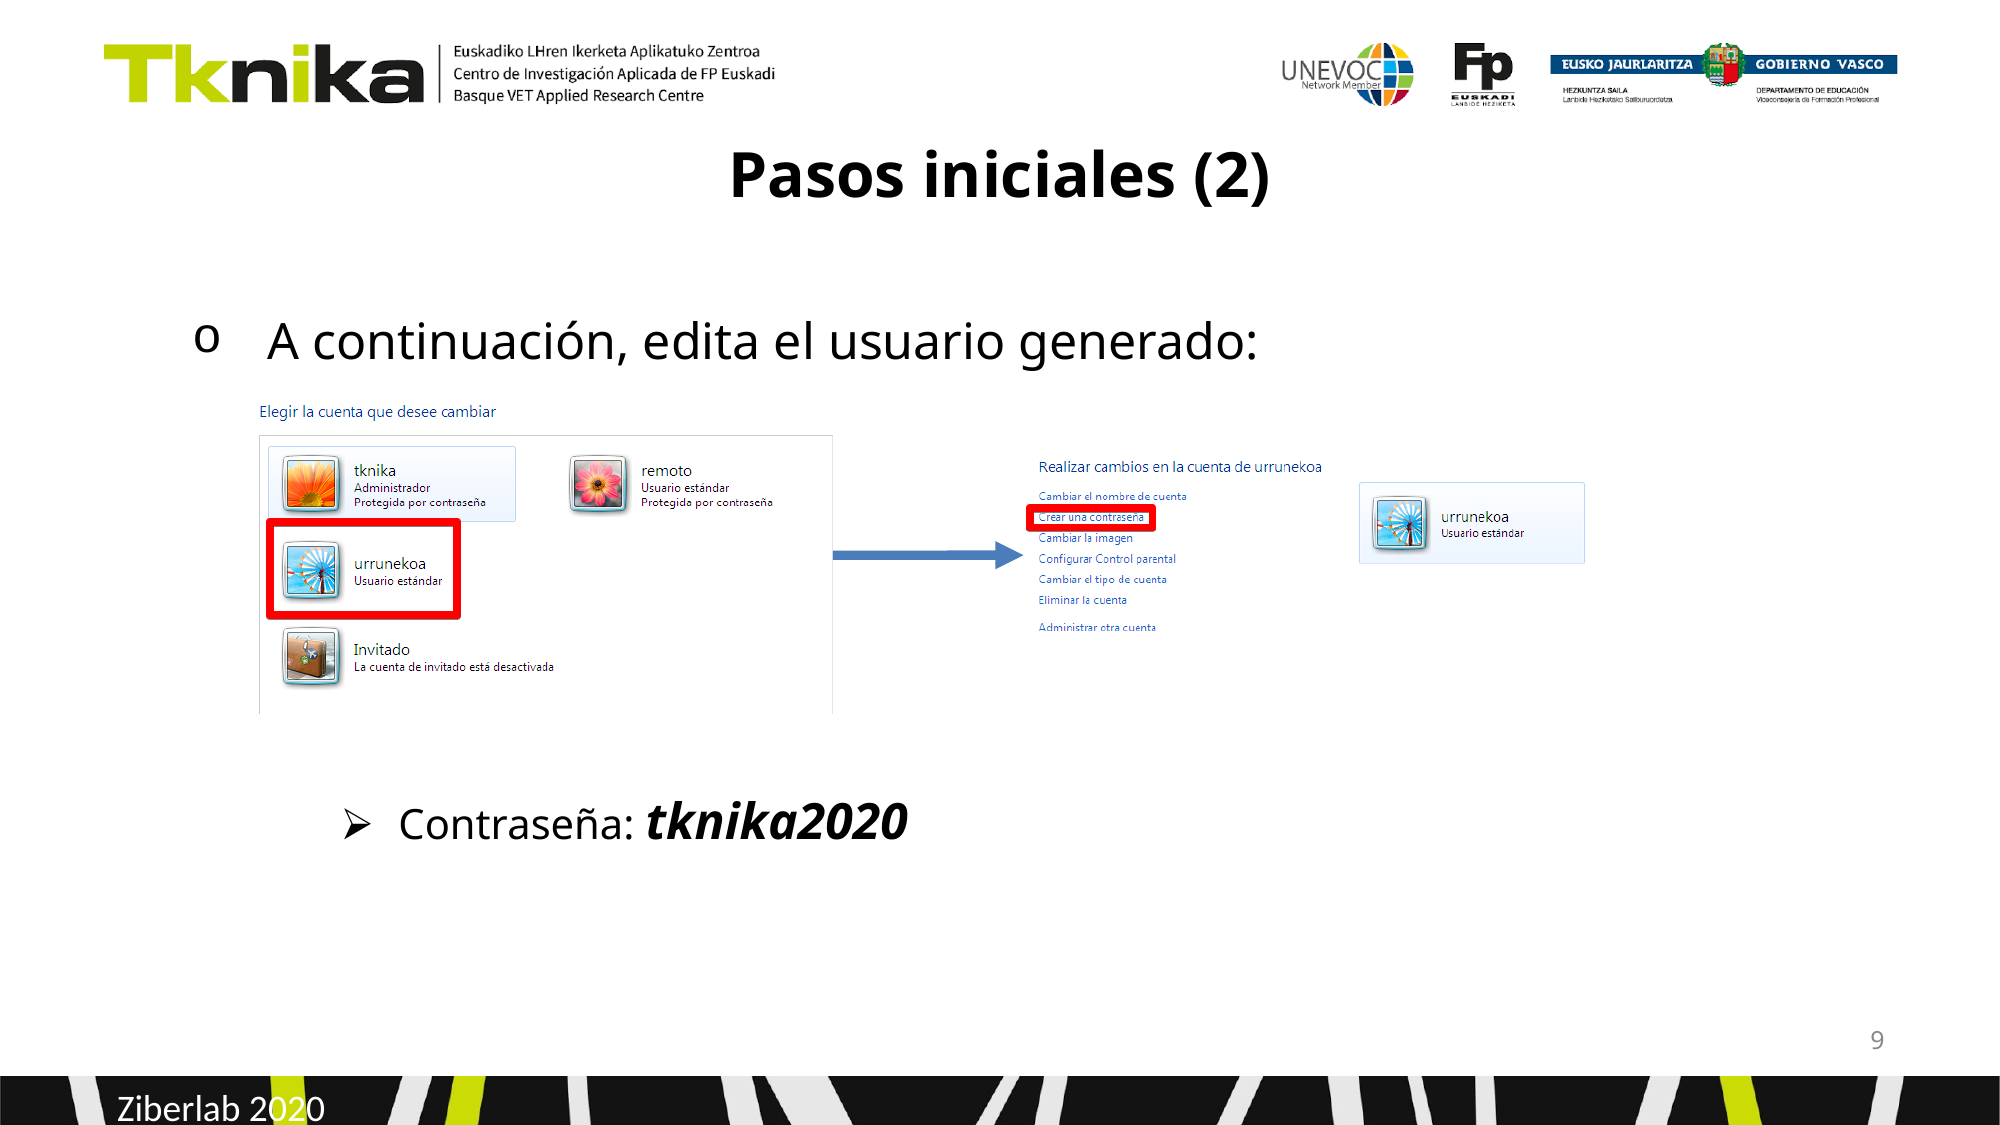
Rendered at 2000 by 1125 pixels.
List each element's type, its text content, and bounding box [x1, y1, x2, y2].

picture [1023, 446, 1594, 664]
slide_number ‹#› [1433, 1011, 1900, 1072]
picture [102, 42, 1898, 106]
title Pasos iniciales (2) [99, 125, 1900, 220]
list A continuación, edita el usuario generado: Contraseña: tknika2020 [102, 267, 1898, 988]
picture [255, 396, 834, 714]
picture [0, 1076, 2000, 1125]
